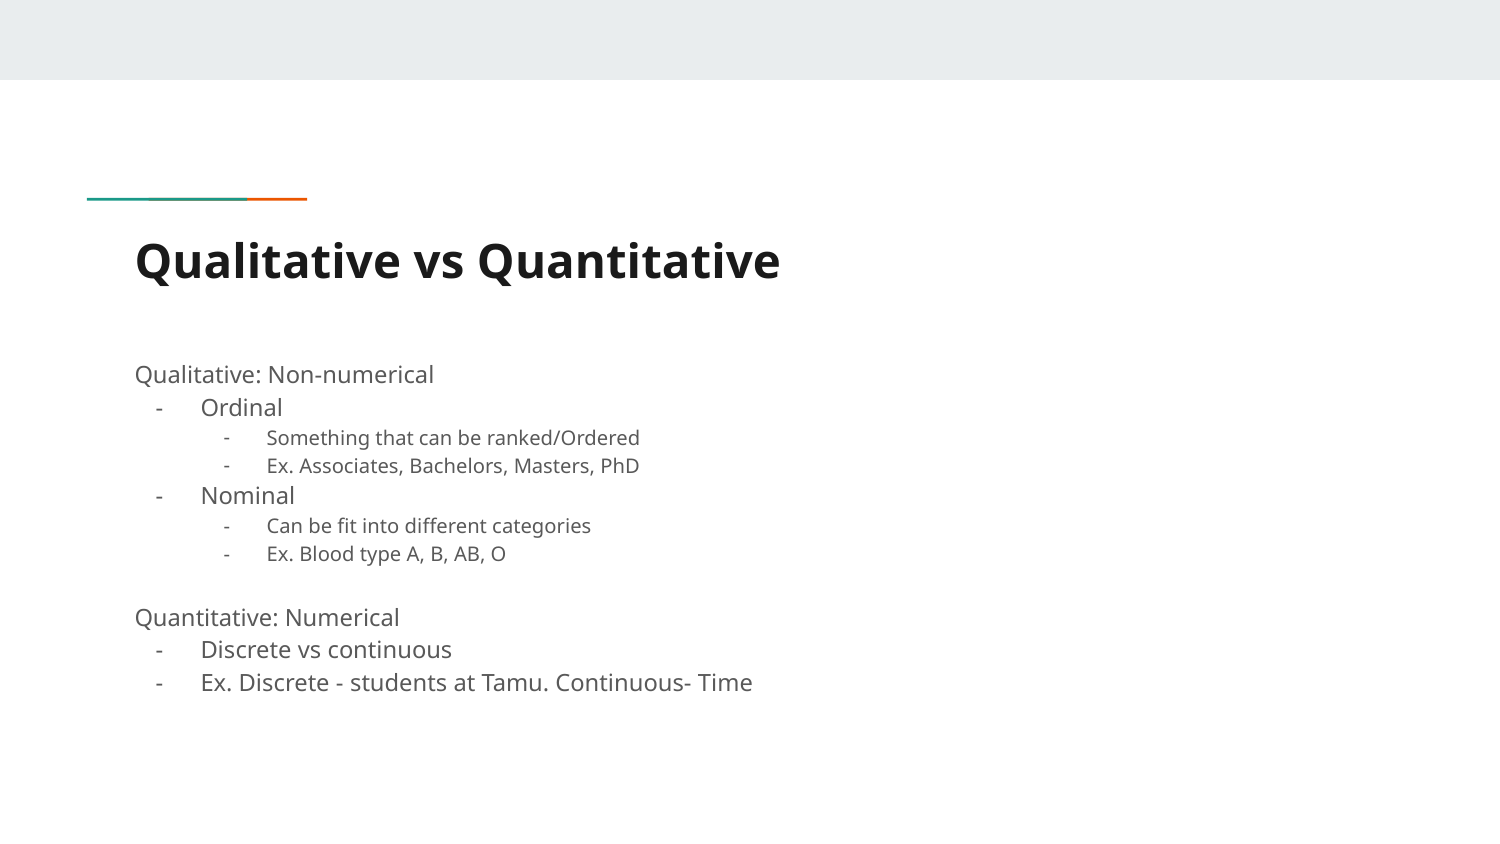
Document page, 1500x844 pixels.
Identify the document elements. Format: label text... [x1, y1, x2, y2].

title Qualitative vs Quantitative [119, 216, 1381, 305]
list Qualitative: Non-numerical Ordinal Something that can be ranked/Ordered Ex. Associates, Bachelors, Masters, PhD Nominal Can be fit into different categories Ex. Blood type A, B, AB, O Quantitative: Numerical Discrete vs continuous Ex. Discrete - students at Tamu. Continuous- Time [119, 341, 848, 712]
